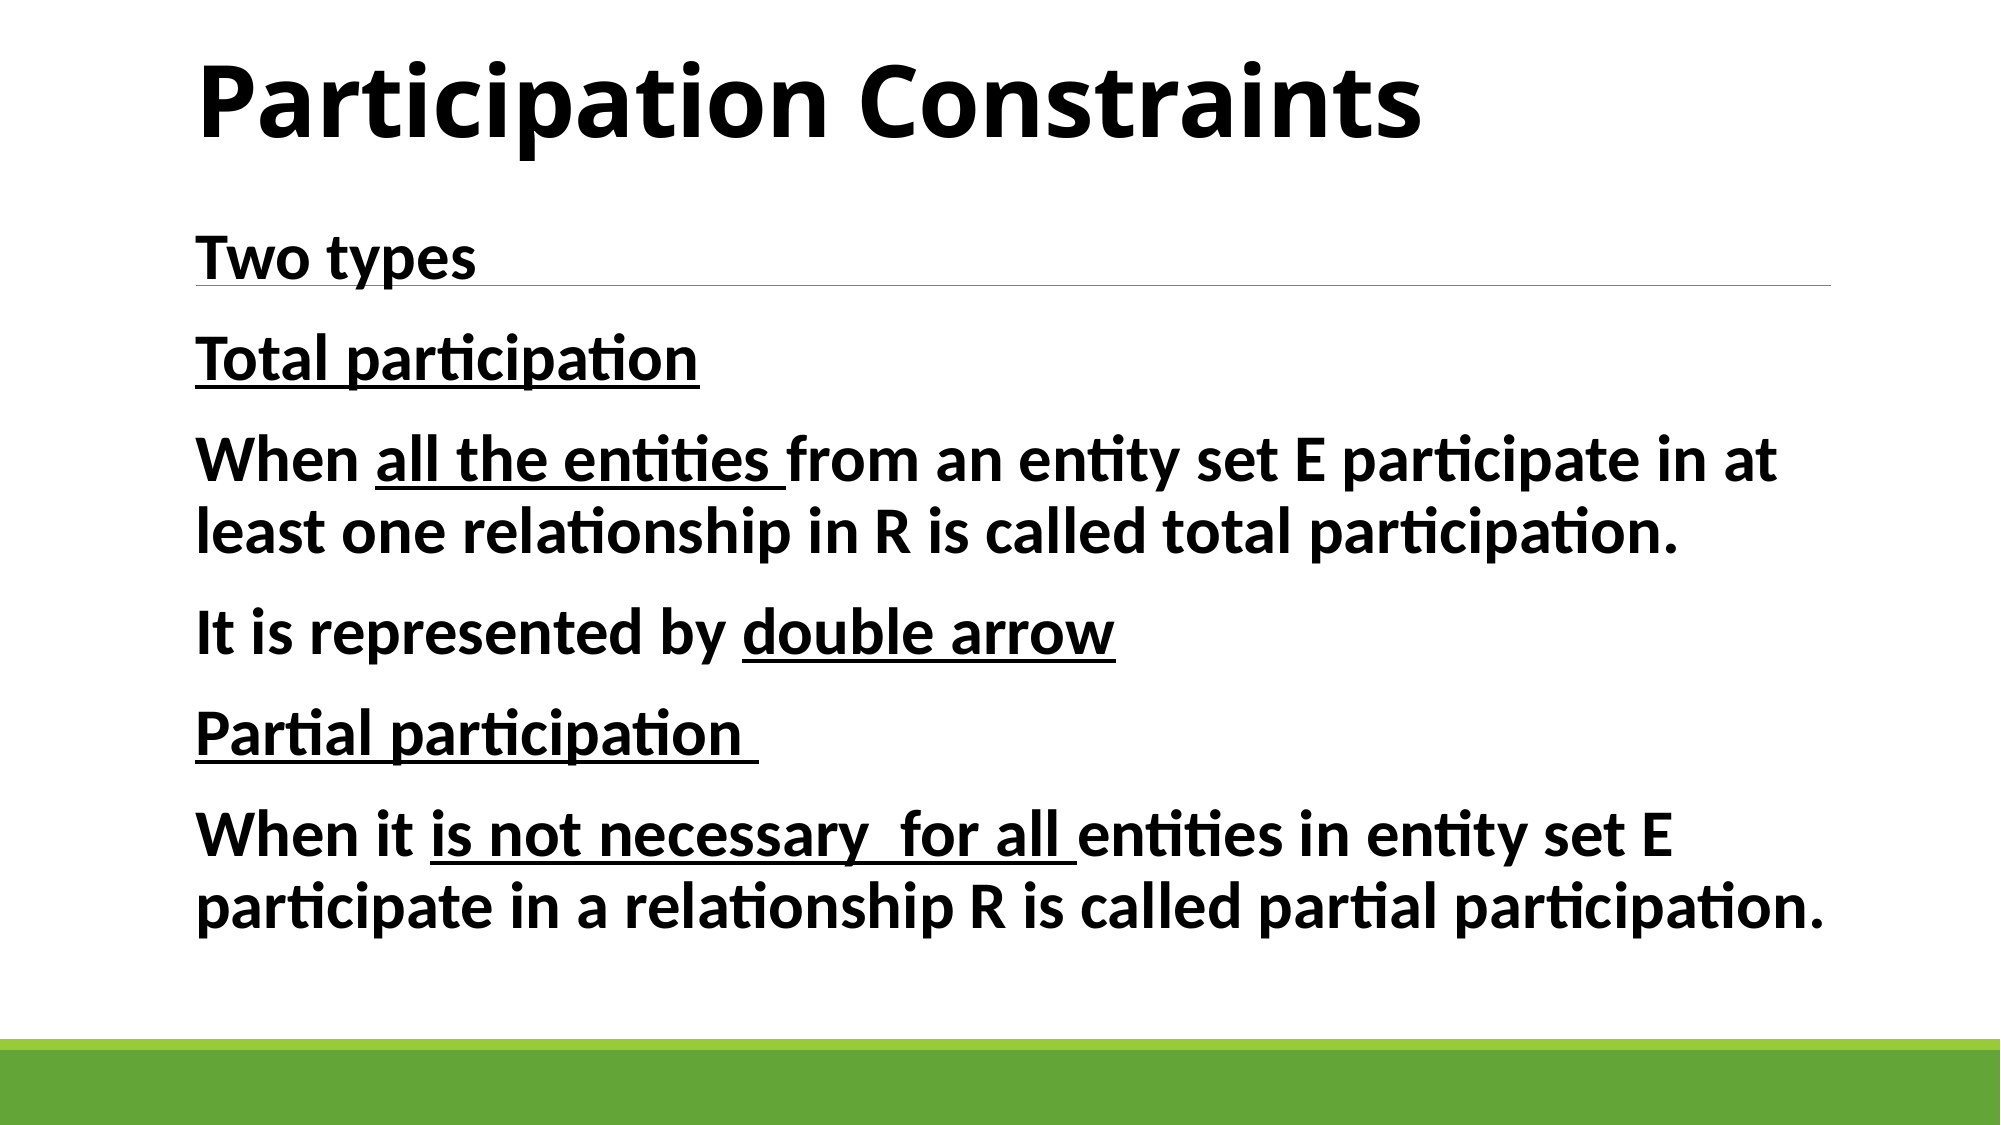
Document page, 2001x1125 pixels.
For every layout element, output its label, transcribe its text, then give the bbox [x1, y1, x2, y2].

list Two types Total participation When all the entities from an entity set E participate in at least one relationship in R is called total participation. It is represented by double arrow Partial participation When it is not necessary for all entities in entity set E participate in a relationship R is called partial participation. [180, 214, 1830, 963]
title Participation Constraints [180, 47, 1830, 214]
